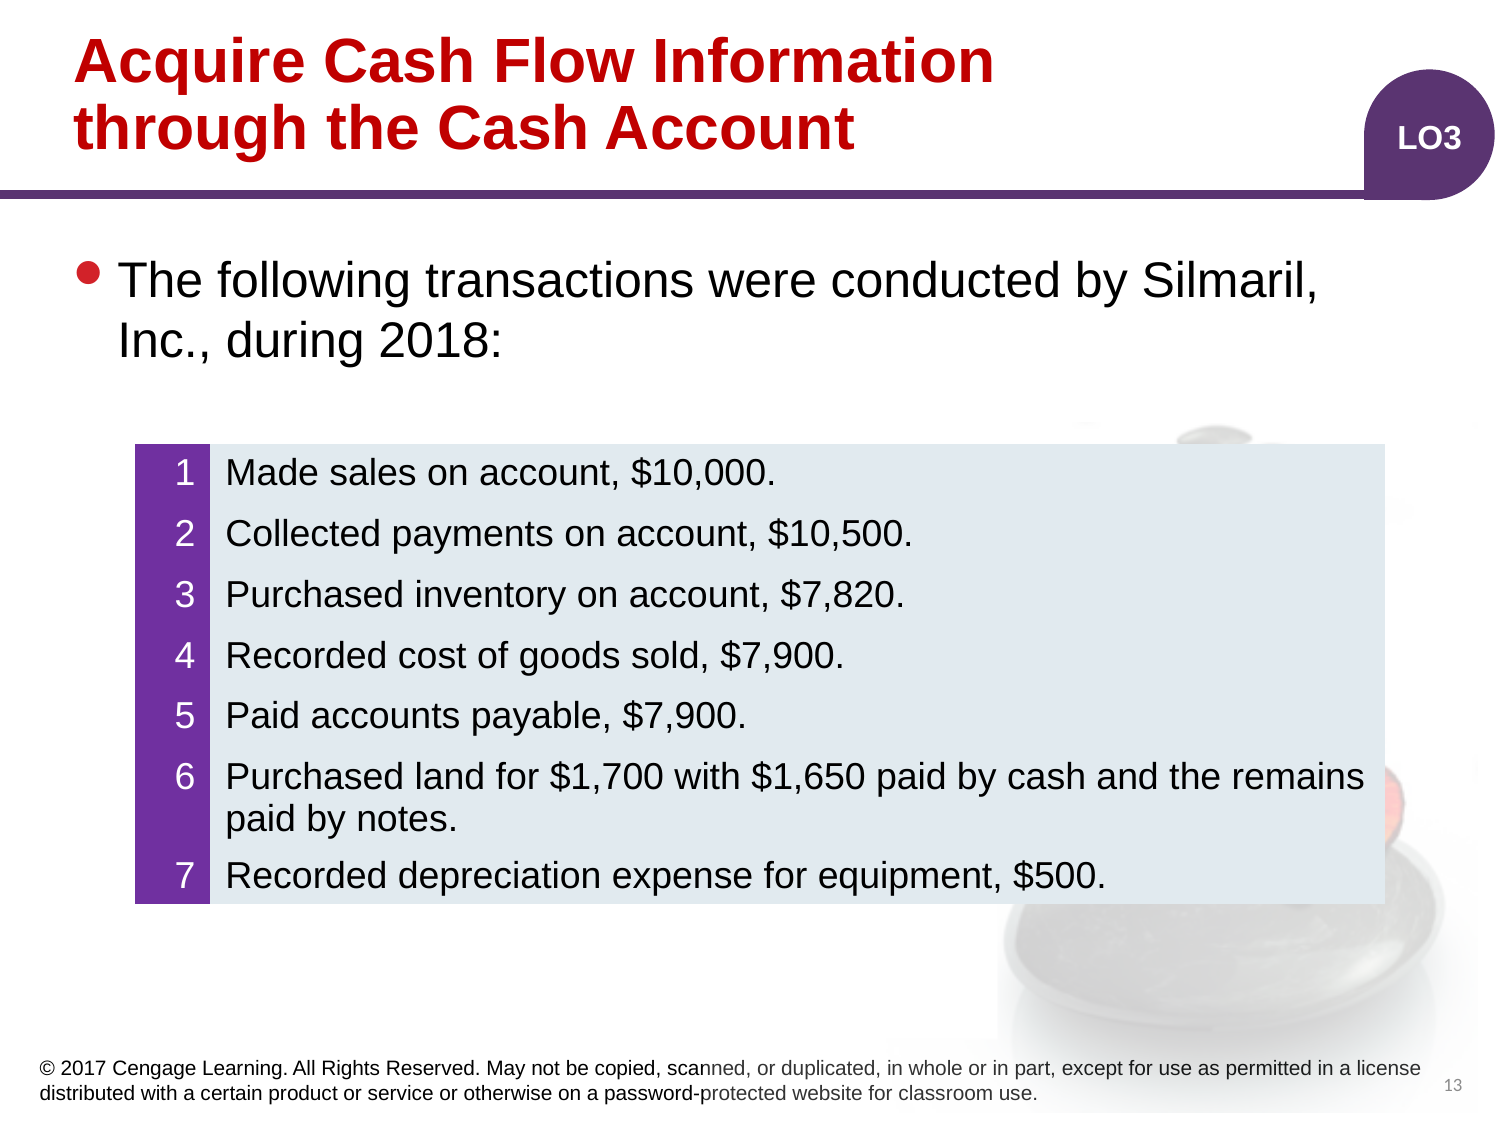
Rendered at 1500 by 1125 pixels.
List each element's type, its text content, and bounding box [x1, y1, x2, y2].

table_header 1 [135, 444, 210, 505]
picture [980, 1064, 986, 1075]
picture [764, 1089, 774, 1100]
picture [1062, 1064, 1072, 1075]
picture [892, 1064, 901, 1075]
picture [819, 1085, 829, 1100]
table_cell 5 [135, 688, 210, 748]
picture [769, 1064, 775, 1075]
picture [969, 1064, 979, 1075]
picture [736, 1089, 746, 1100]
picture [1106, 1064, 1116, 1079]
picture [1026, 1064, 1037, 1075]
picture [712, 1064, 721, 1075]
table_cell 4 [135, 627, 210, 688]
picture [936, 1064, 946, 1075]
picture [704, 1064, 709, 1075]
picture [723, 1064, 733, 1075]
table_cell Recorded cost of goods sold, $7,900. [210, 627, 1385, 688]
picture [1084, 1064, 1093, 1075]
picture [936, 1089, 945, 1100]
picture [953, 1089, 963, 1100]
table_cell Recorded depreciation expense for equipment, $500. [210, 847, 1385, 904]
picture [808, 1089, 818, 1100]
picture [999, 1089, 1008, 1100]
picture [1135, 1064, 1139, 1075]
table_cell Paid accounts payable, $7,900. [210, 688, 1385, 748]
picture [758, 1064, 768, 1075]
picture [952, 1064, 962, 1075]
picture [908, 1064, 923, 1075]
picture [868, 1085, 874, 1100]
table_cell 7 [135, 847, 210, 904]
picture [719, 1089, 729, 1100]
table_cell Purchased land for $1,700 with $1,650 paid by cash and the remains paid by notes. [210, 748, 1385, 847]
picture [965, 1089, 975, 1100]
title Acquire Cash Flow Information through the Cash Account [58, 40, 1365, 152]
picture [845, 1087, 851, 1100]
table_cell Collected payments on account, $10,500. [210, 505, 1385, 566]
picture [864, 1060, 873, 1075]
picture [875, 1089, 885, 1100]
picture [825, 1064, 834, 1075]
table_cell Purchased inventory on account, $7,820. [210, 566, 1385, 627]
slide_number 13 [1139, 1042, 1478, 1103]
picture [886, 1089, 892, 1100]
table_cell 3 [135, 566, 210, 627]
picture [704, 1089, 711, 1100]
picture [852, 1089, 862, 1100]
picture [793, 1064, 802, 1075]
picture [998, 1064, 1007, 1075]
list The following transactions were conducted by Silmaril, Inc., during 2018: [58, 240, 1439, 1014]
picture [776, 1085, 785, 1100]
picture [782, 1060, 791, 1075]
table_header Made sales on account, $10,000. [210, 444, 1385, 505]
picture [1015, 1064, 1025, 1079]
text_box LO3 [1382, 108, 1477, 164]
picture [1038, 1062, 1050, 1075]
picture [899, 1089, 908, 1100]
picture [1021, 1089, 1031, 1100]
picture [976, 1089, 991, 1100]
table_cell 6 [135, 748, 210, 847]
picture [748, 1089, 757, 1100]
picture [1128, 1060, 1134, 1075]
table_cell 2 [135, 505, 210, 566]
picture [924, 1060, 933, 1075]
picture [1117, 1062, 1123, 1075]
picture [712, 1089, 718, 1100]
picture [1074, 1064, 1083, 1075]
picture [914, 1089, 934, 1100]
picture [836, 1064, 847, 1075]
picture [757, 1087, 763, 1100]
picture [946, 1089, 952, 1100]
picture [846, 1062, 852, 1075]
picture [792, 1089, 807, 1100]
picture [1095, 1064, 1105, 1075]
picture [853, 1064, 863, 1075]
picture [1011, 1089, 1020, 1100]
picture [805, 1064, 815, 1079]
picture [831, 1089, 840, 1100]
picture [734, 1060, 743, 1075]
picture [730, 1087, 736, 1100]
